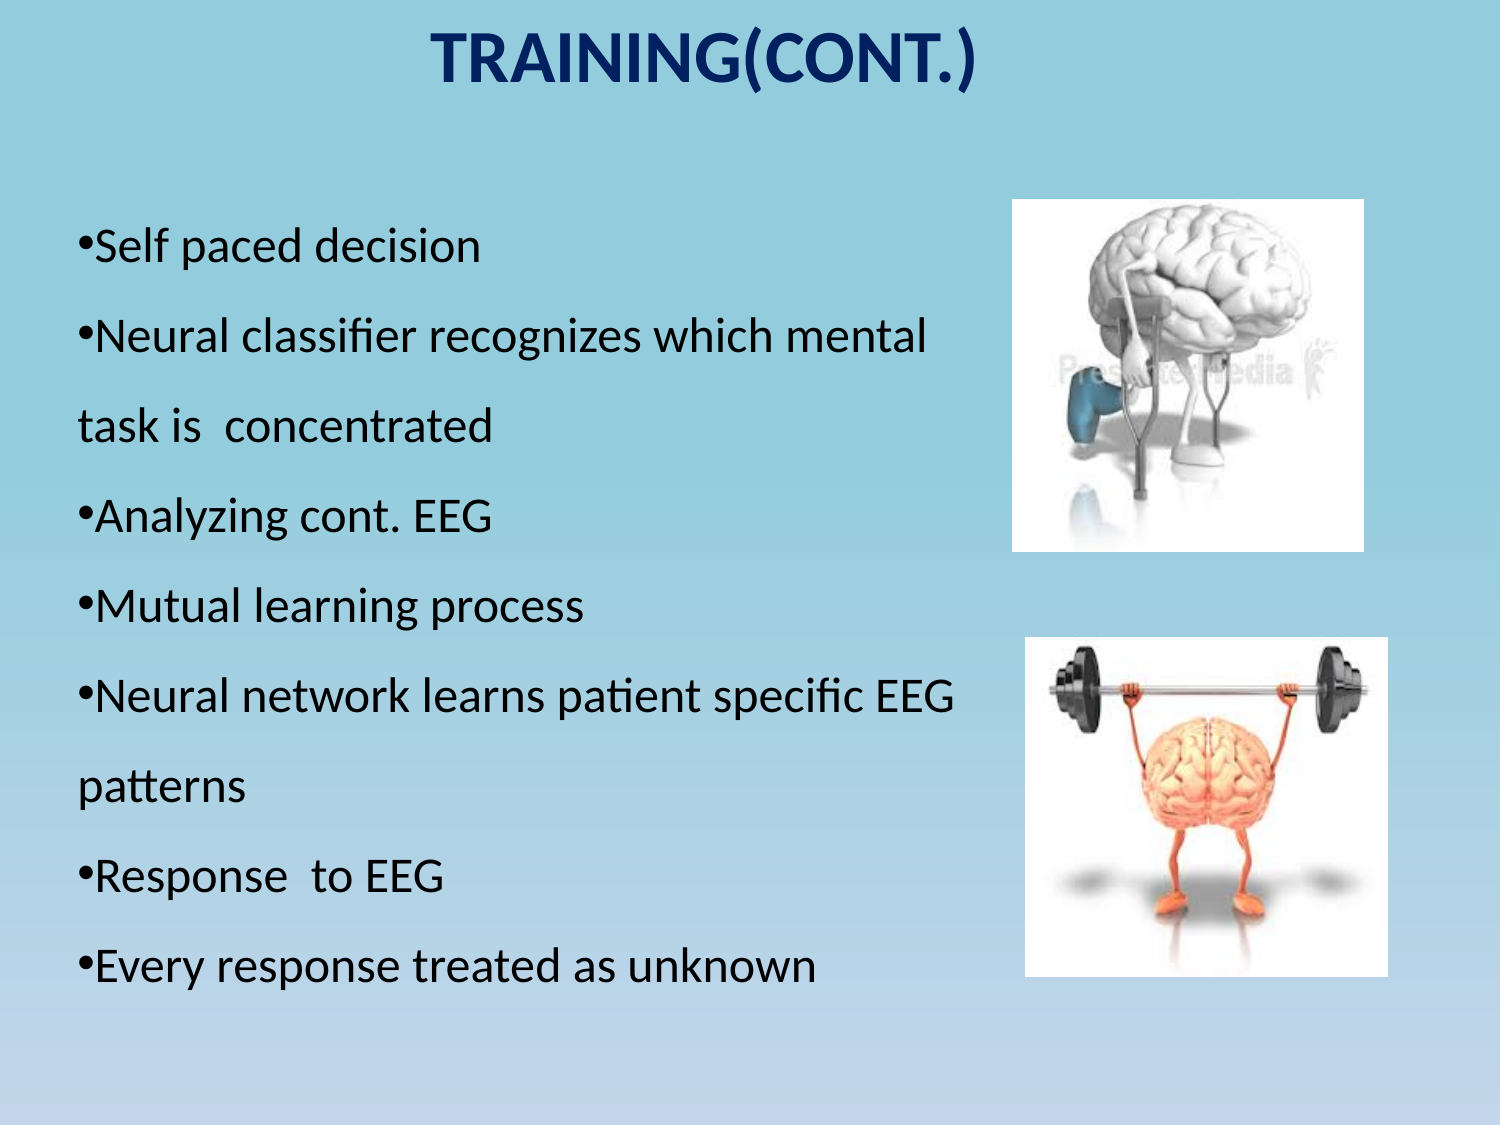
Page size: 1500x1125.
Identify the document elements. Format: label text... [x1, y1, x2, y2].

picture [1024, 637, 1388, 977]
text_box Training(cont.) [415, 0, 995, 105]
picture [1012, 199, 1365, 552]
text_box Self paced decision Neural classifier recognizes which mental task is concentrated Analyzing cont. EEG Mutual learning process Neural network learns patient specific EEG patterns Response to EEG Every response treated as unknown [62, 174, 1000, 1090]
